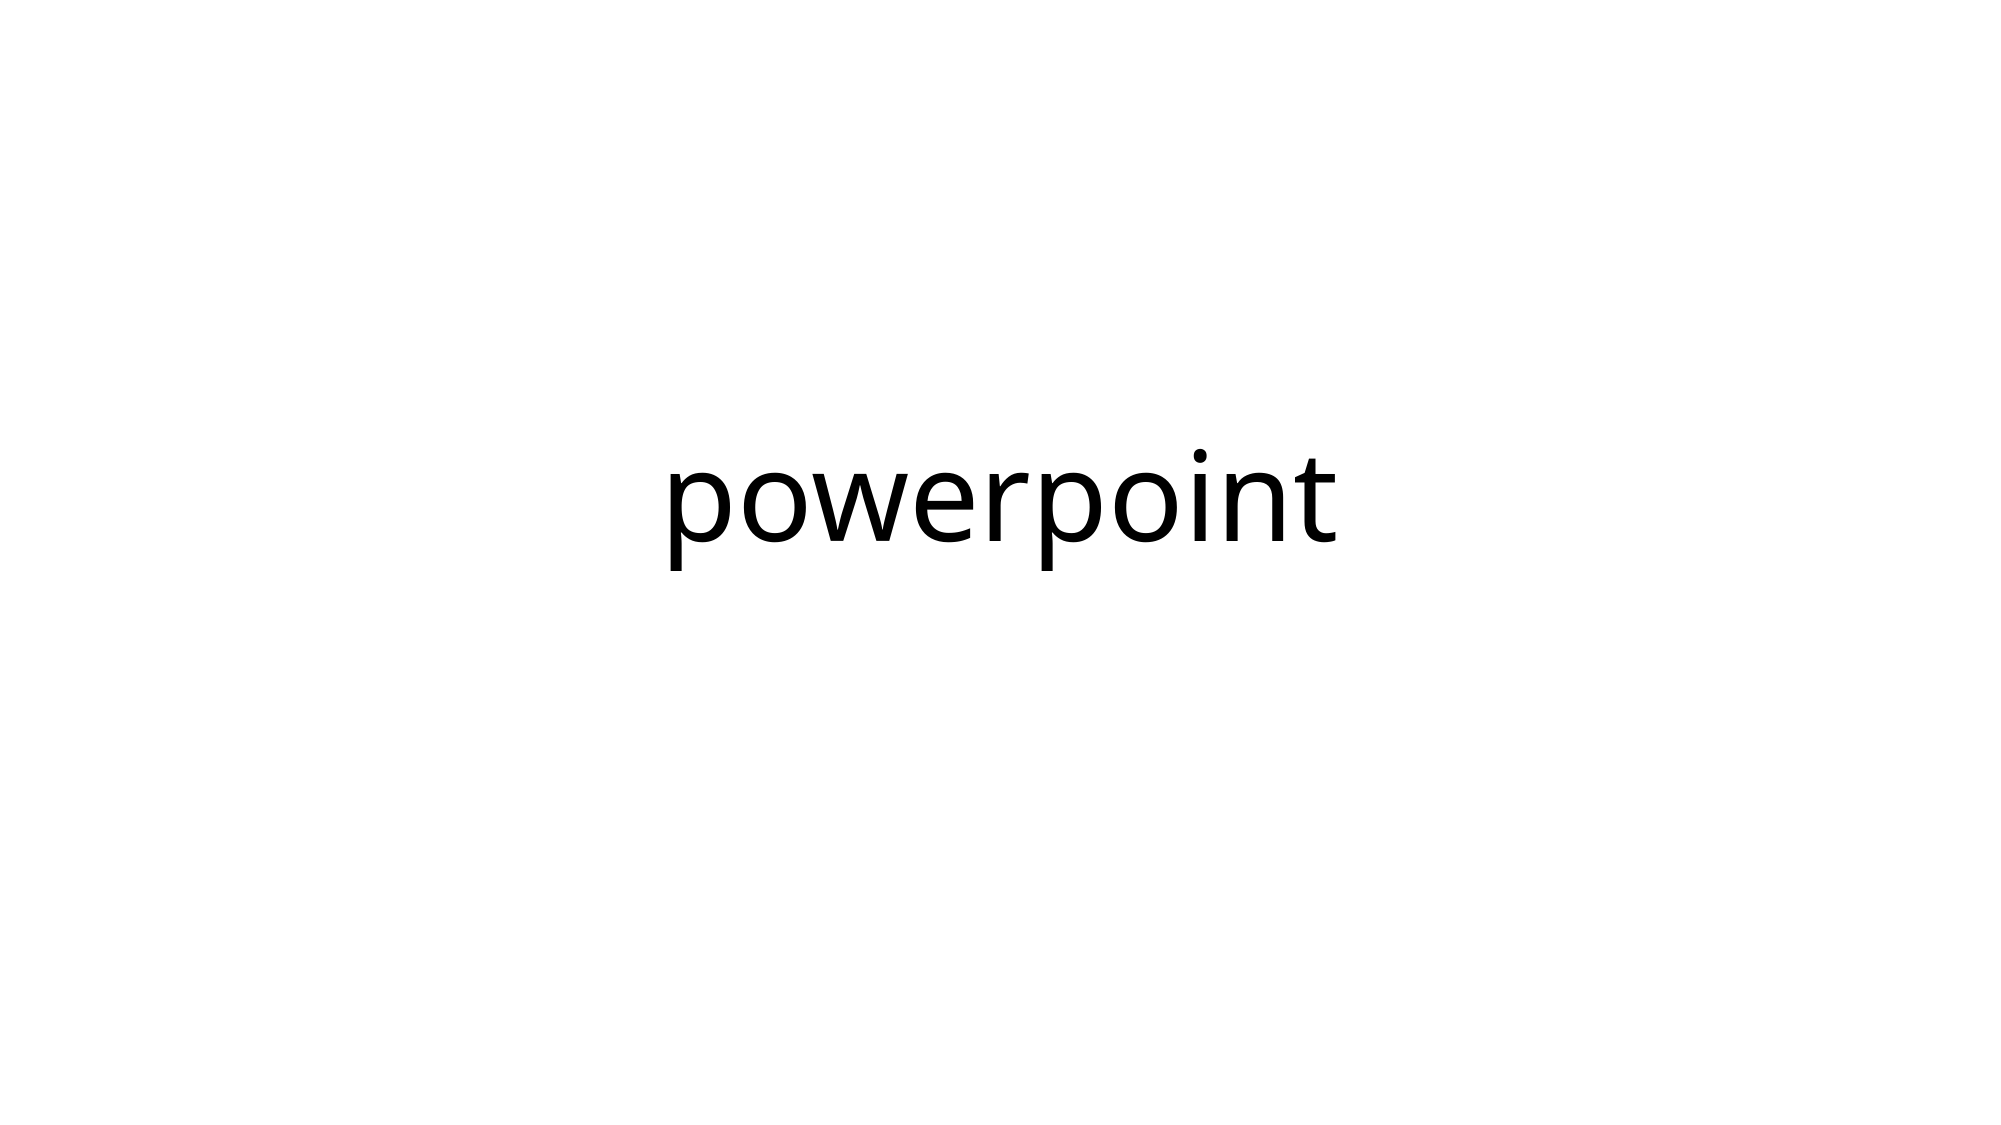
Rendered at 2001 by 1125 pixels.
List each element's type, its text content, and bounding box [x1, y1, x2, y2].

title powerpoint [249, 184, 1750, 576]
